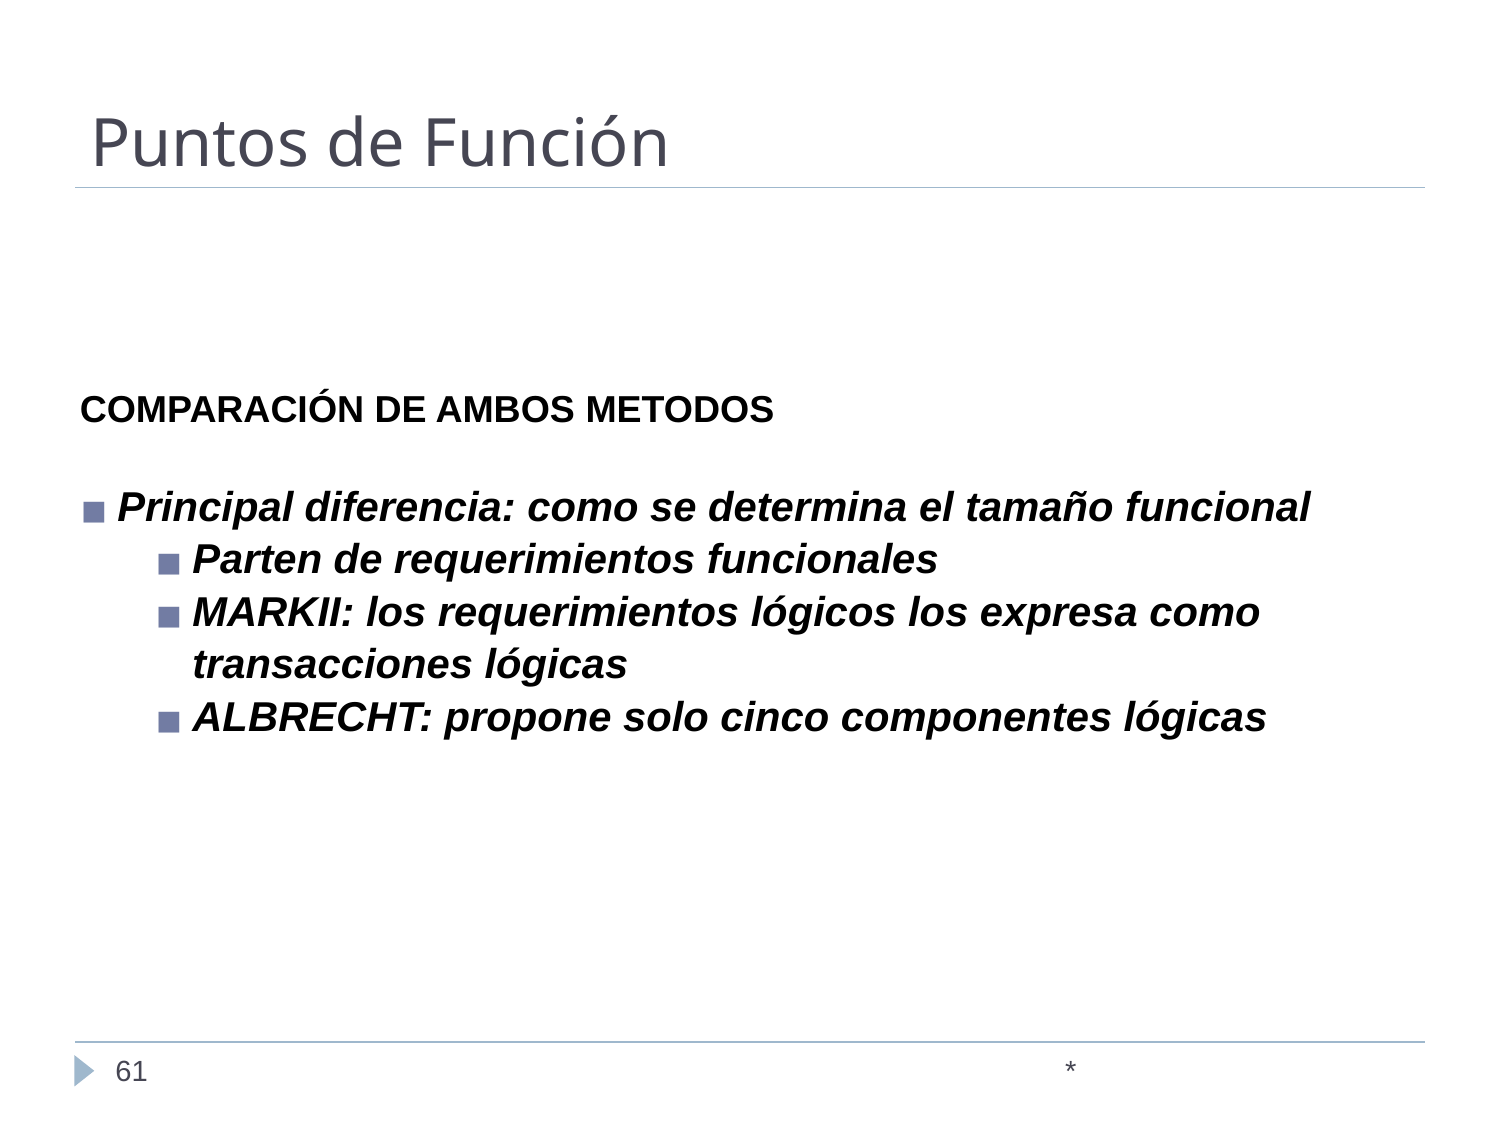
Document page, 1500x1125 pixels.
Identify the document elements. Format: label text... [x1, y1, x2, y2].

text_box COMPARACIÓN DE AMBOS METODOS Principal diferencia: como se determina el tamaño funcional Parten de requerimientos funcionales MARKII: los requerimientos lógicos los expresa como transacciones lógicas ALBRECHT: propone solo cinco componentes lógicas [64, 375, 1376, 879]
title Puntos de Función [75, 24, 1425, 188]
text_box ‹#› [100, 1042, 426, 1103]
text_box * [1050, 1042, 1426, 1103]
